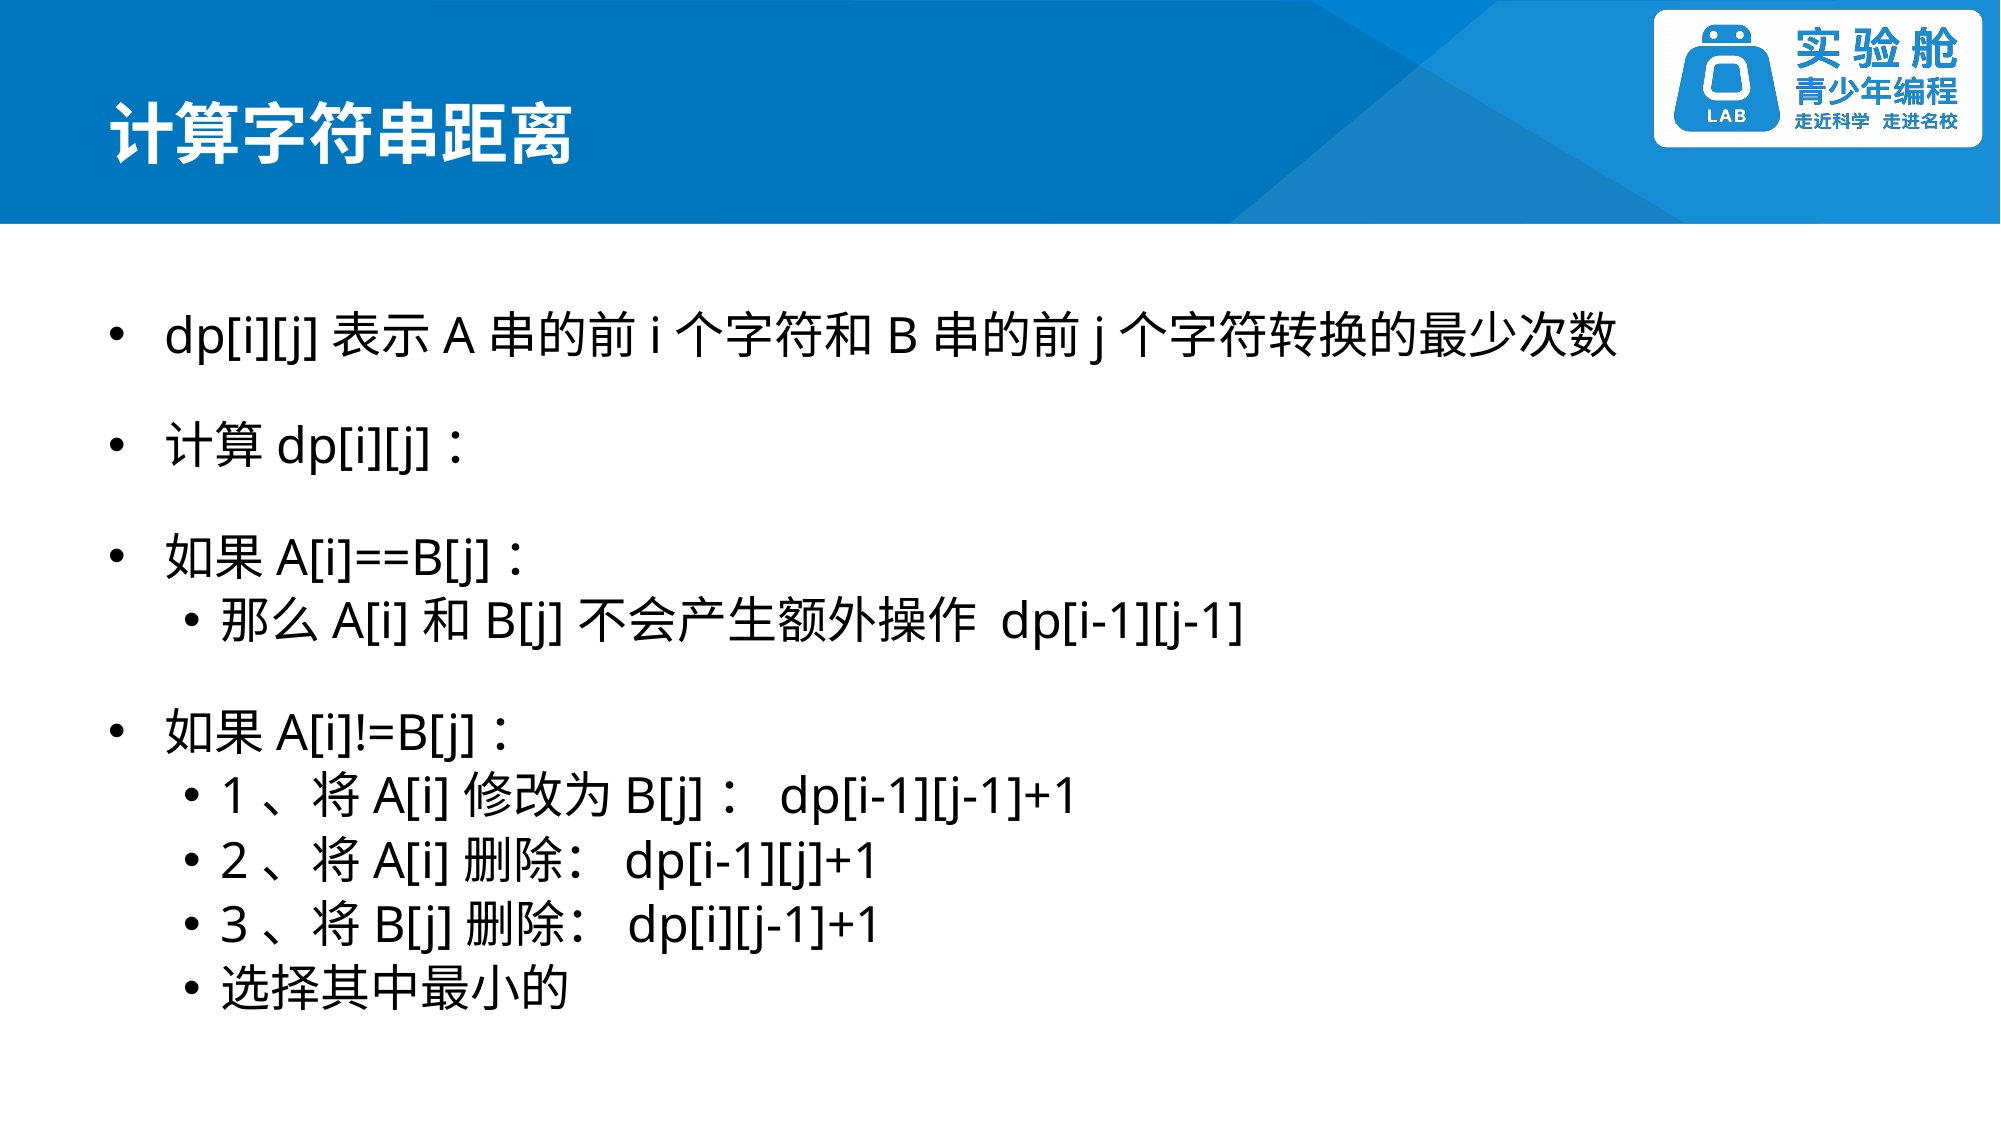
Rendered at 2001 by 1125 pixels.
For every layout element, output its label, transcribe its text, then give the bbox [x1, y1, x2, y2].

picture [1638, 0, 2000, 160]
list dp[i][j]表示A串的前i个字符和B串的前j个字符转换的最少次数 计算dp[i][j]： 如果A[i]==B[j]： 那么A[i]和B[j]不会产生额外操作 dp[i-1][j-1] 如果A[i]!=B[j]： 1、将A[i]修改为B[j]：dp[i-1][j-1]+1 2、将A[i]删除：dp[i-1][j]+1 3、将B[j]删除：dp[i][j-1]+1 选择其中最小的 [93, 265, 1904, 1031]
list 计算字符串距离 [93, 93, 1547, 186]
